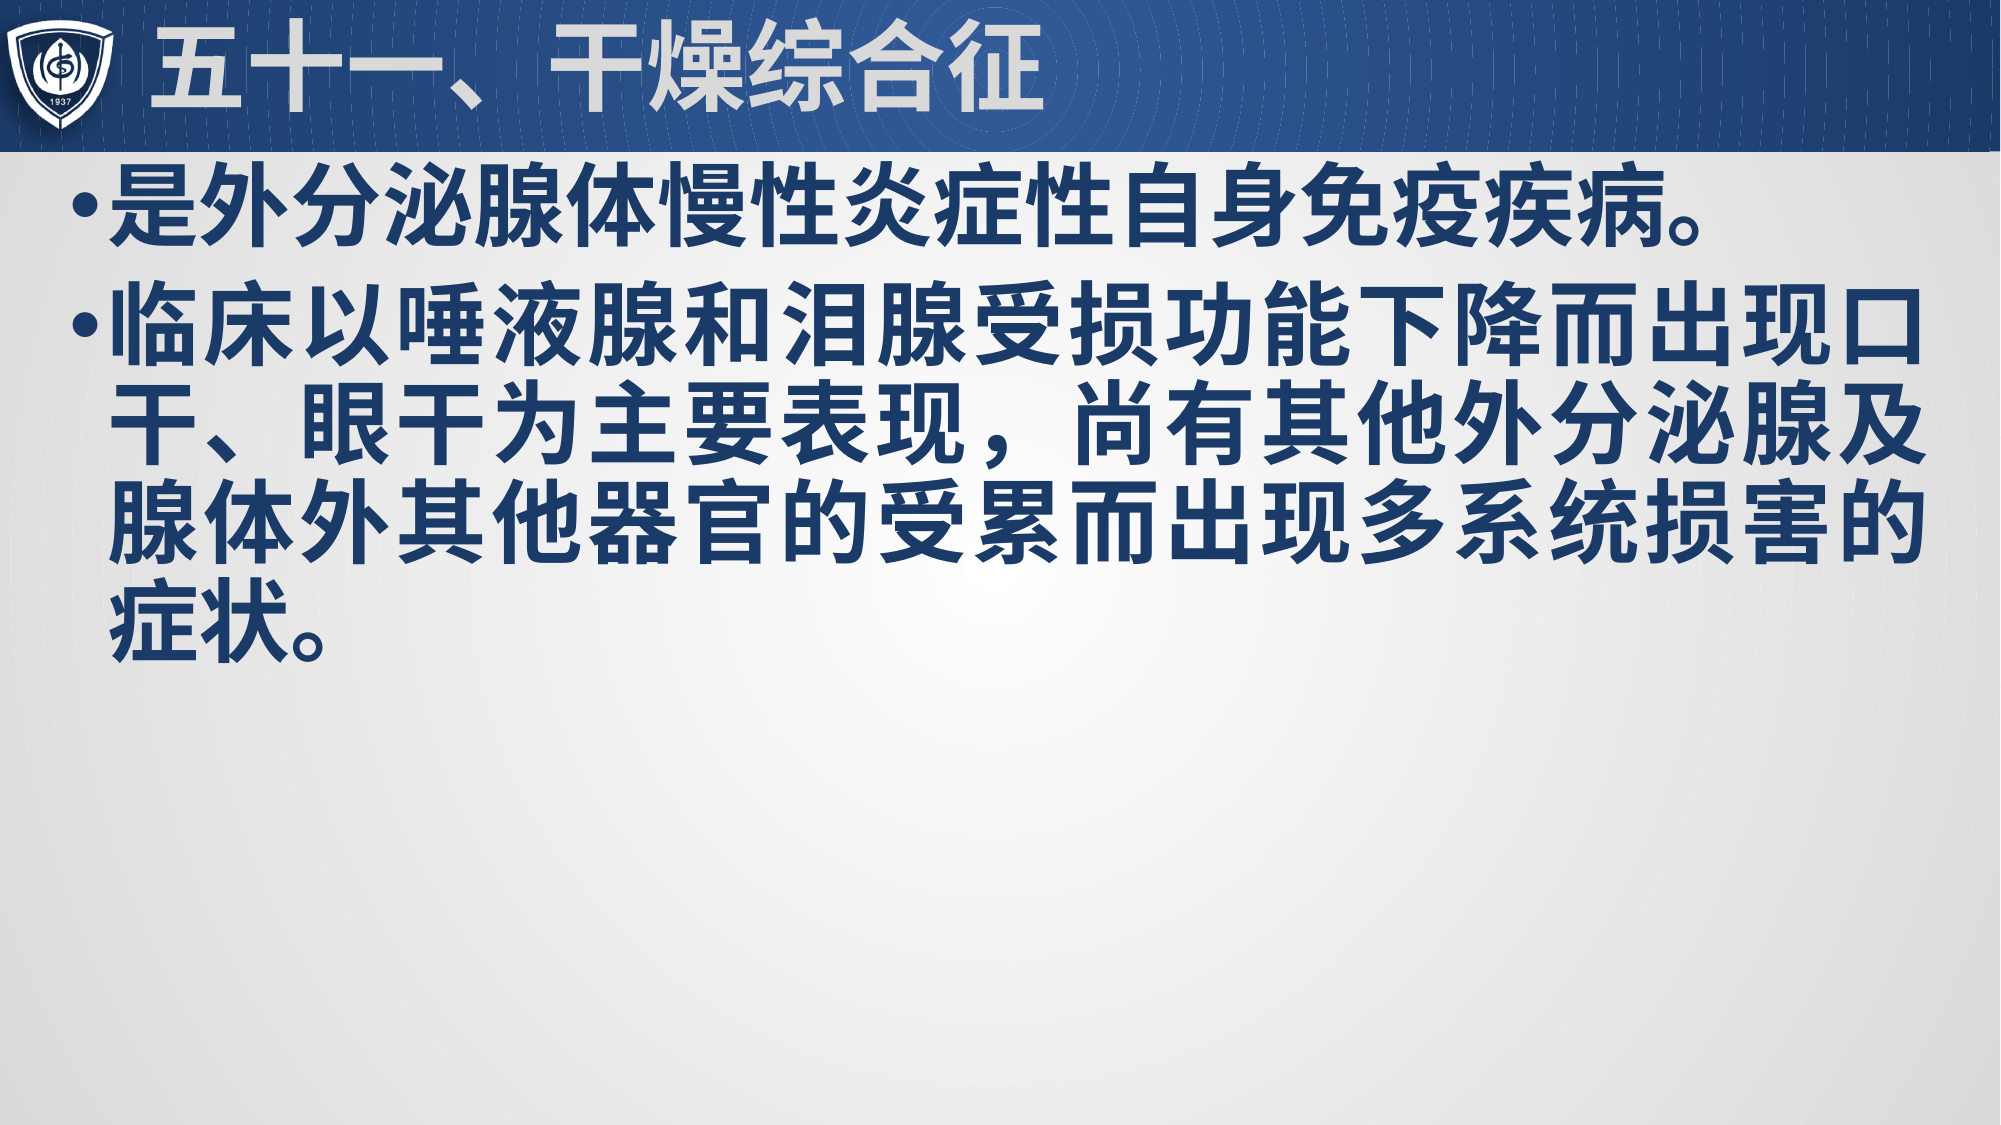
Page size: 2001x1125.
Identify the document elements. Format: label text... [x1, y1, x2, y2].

list 是外分泌腺体慢性炎症性自身免疫疾病。 临床以唾液腺和泪腺受损功能下降而出现口干、眼干为主要表现，尚有其他外分泌腺及腺体外其他器官的受累而出现多系统损害的症状。 [54, 152, 1945, 1039]
title 五十一、干燥综合征 [130, 0, 2000, 152]
picture [0, 14, 119, 138]
